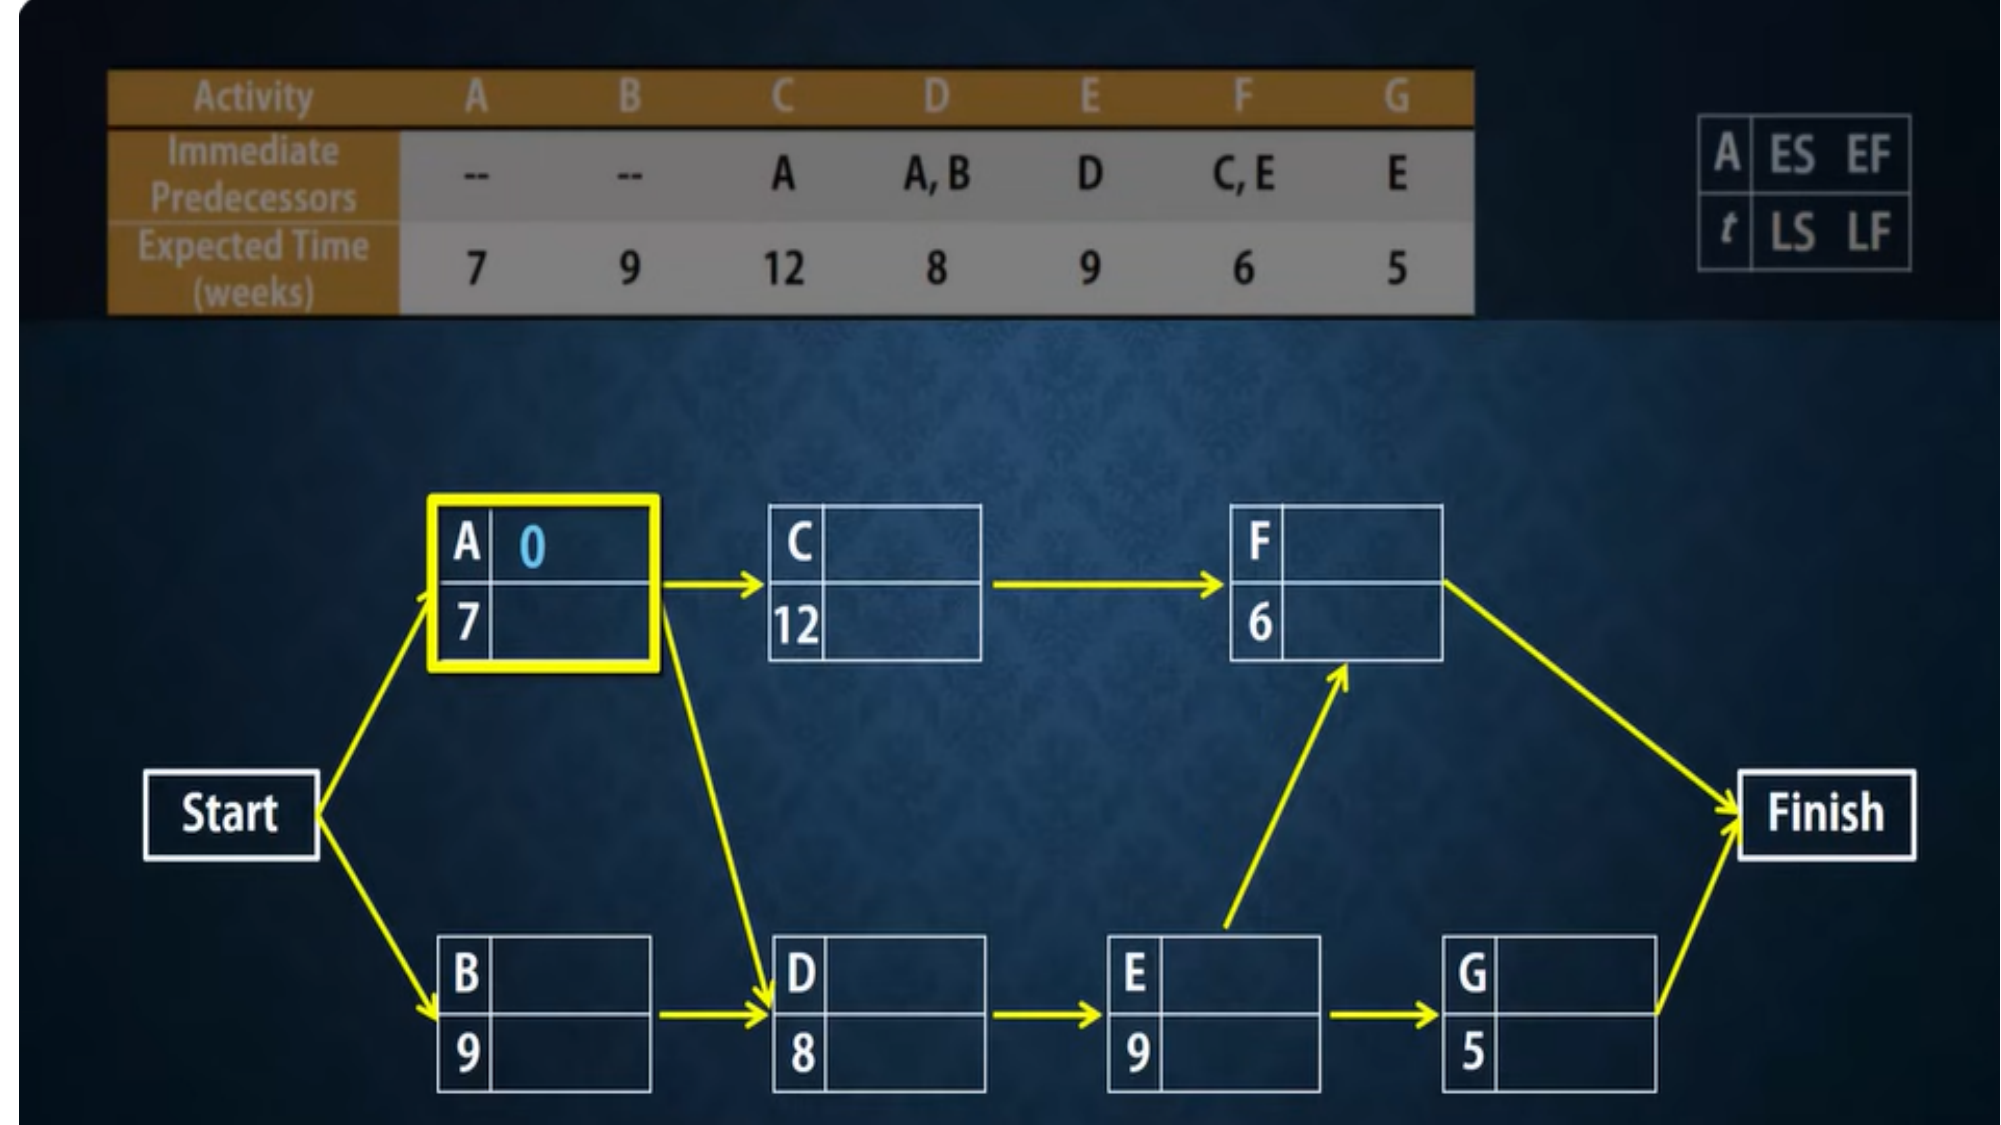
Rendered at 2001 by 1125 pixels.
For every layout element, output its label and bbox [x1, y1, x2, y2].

list [20, 1, 1997, 1122]
